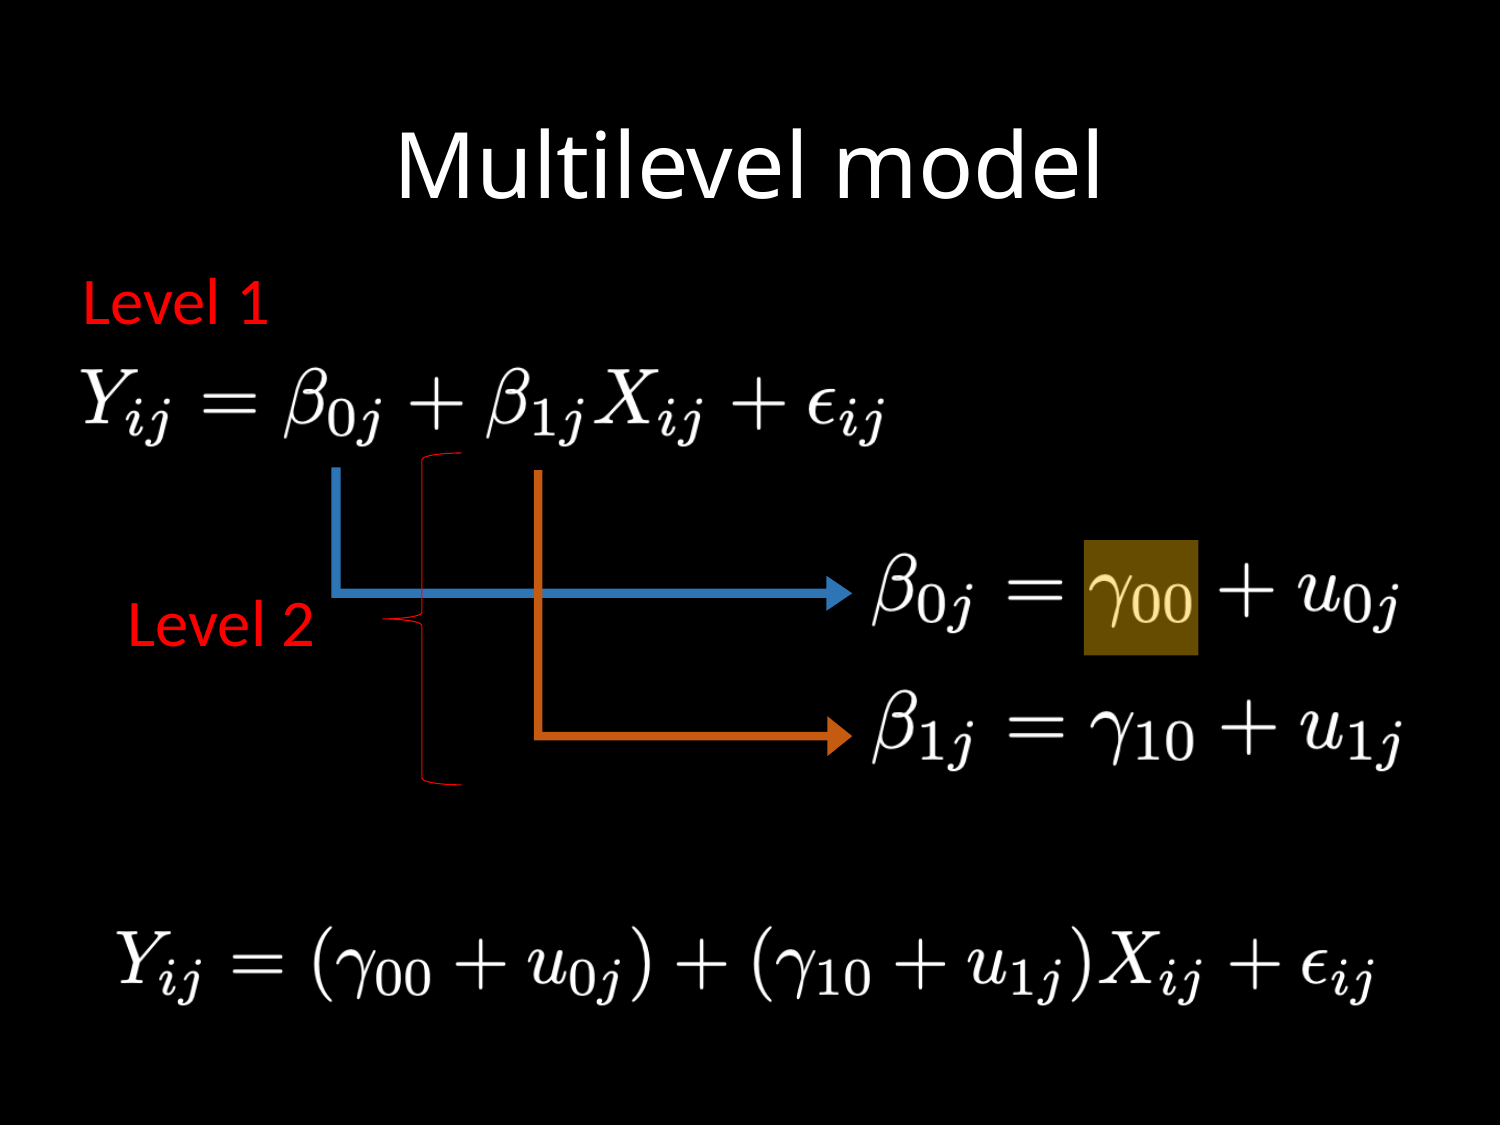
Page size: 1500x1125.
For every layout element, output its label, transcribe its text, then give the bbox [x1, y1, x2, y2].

picture [852, 666, 1423, 784]
text_box Level 1 [67, 250, 285, 346]
picture [62, 347, 898, 462]
text_box [382, 462, 462, 786]
text_box [1083, 648, 1199, 656]
picture [103, 912, 1391, 1016]
text_box [330, 466, 421, 599]
text_box [532, 469, 852, 759]
text_box [462, 587, 532, 599]
text_box [544, 573, 852, 613]
title Multilevel model [103, 59, 1397, 278]
picture [852, 539, 1413, 648]
text_box Level 2 [112, 572, 331, 668]
